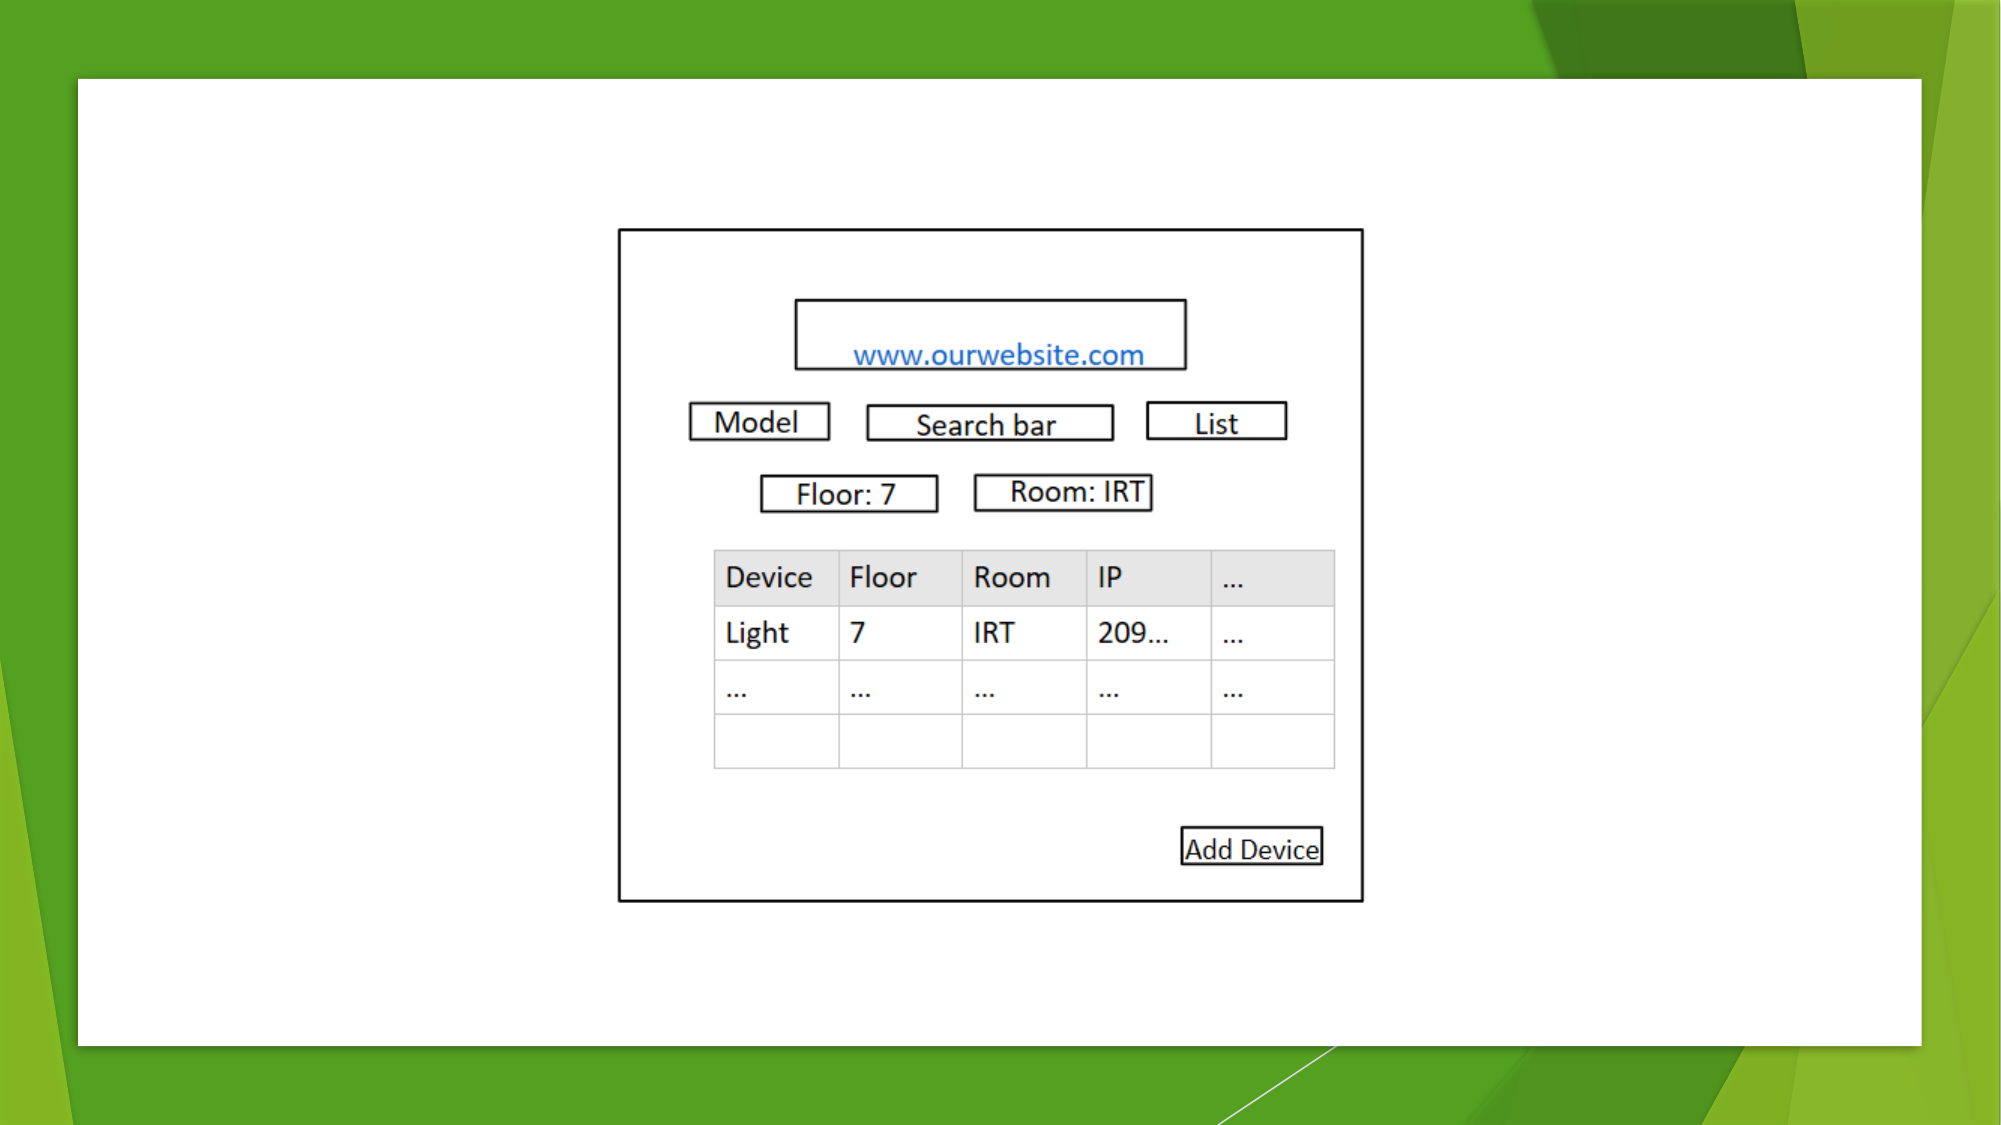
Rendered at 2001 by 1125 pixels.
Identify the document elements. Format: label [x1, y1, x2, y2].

list [590, 185, 1410, 940]
text_box [0, 0, 2000, 1125]
